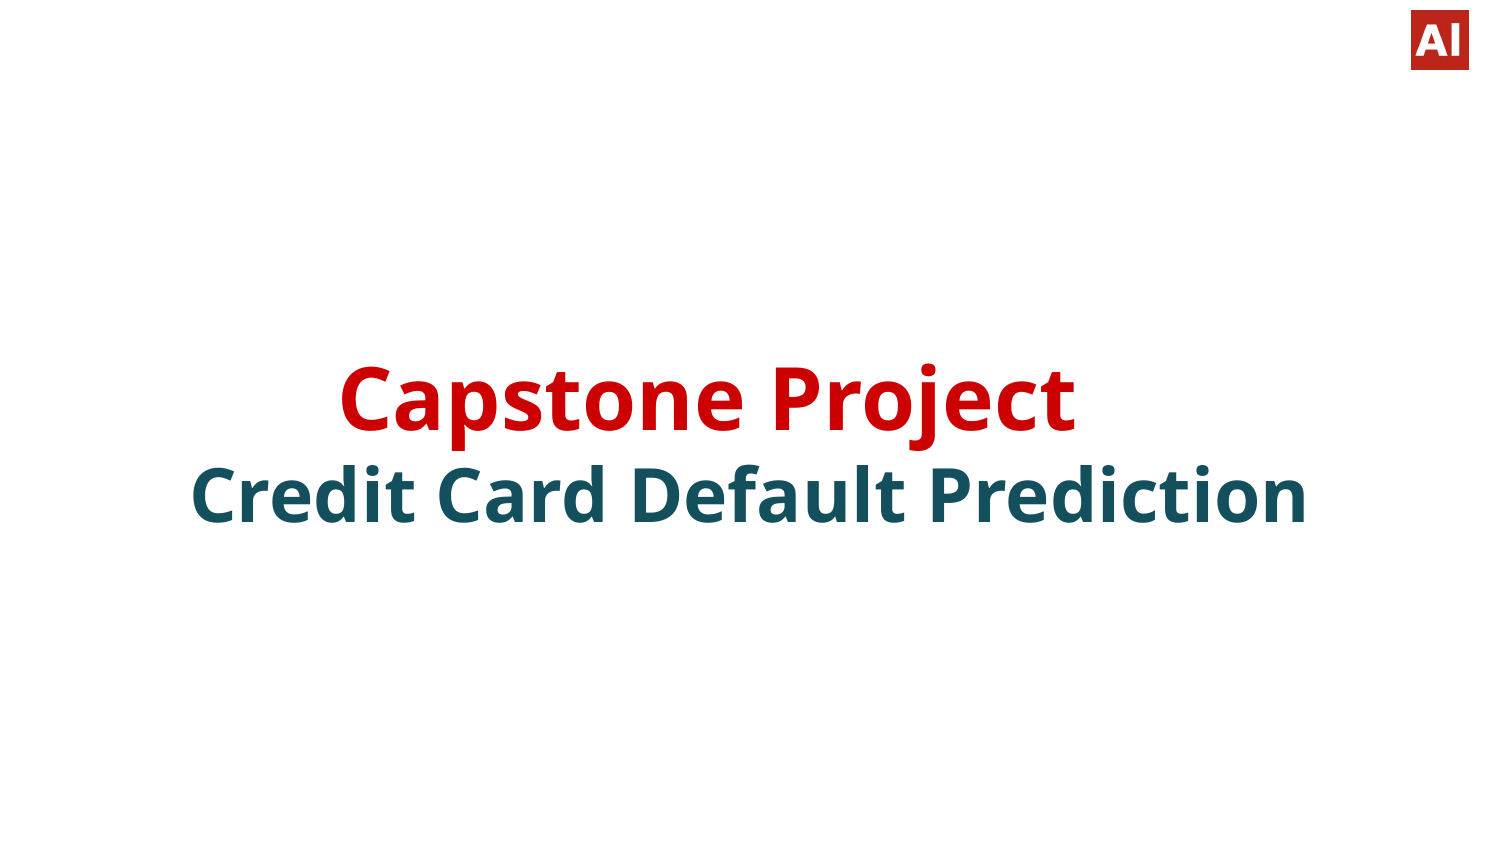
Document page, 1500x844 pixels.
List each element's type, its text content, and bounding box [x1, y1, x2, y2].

picture [1411, 10, 1469, 70]
title Capstone Project Credit Card Default Prediction [51, 251, 1449, 593]
